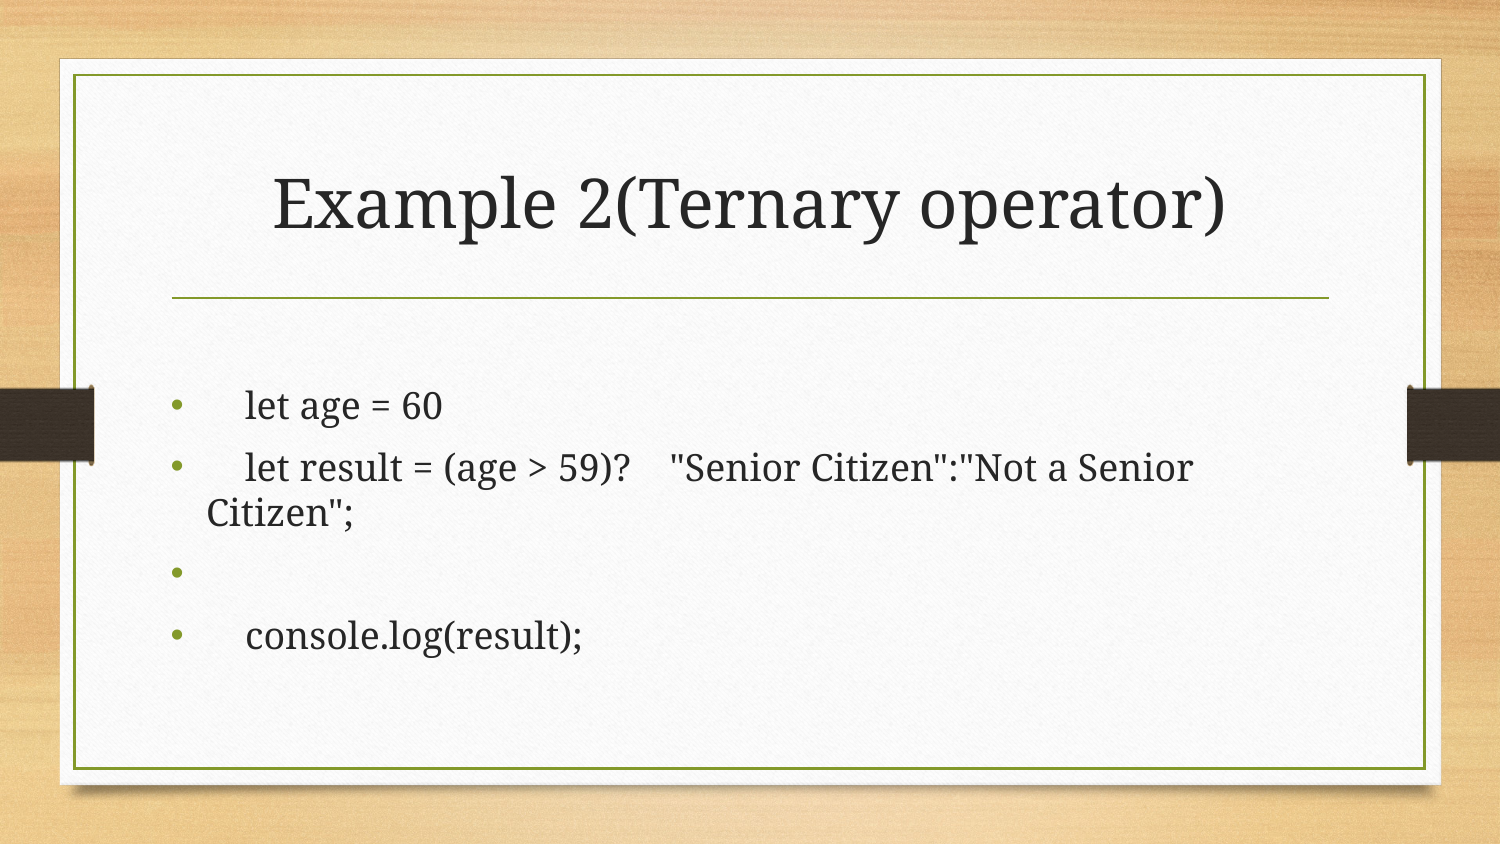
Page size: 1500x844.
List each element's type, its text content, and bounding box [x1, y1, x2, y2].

list let age = 60 let result = (age > 59)? "Senior Citizen":"Not a Senior Citizen"; console.log(result); [159, 314, 1341, 723]
picture [0, 0, 1500, 844]
title Example 2(Ternary operator) [159, 120, 1341, 282]
